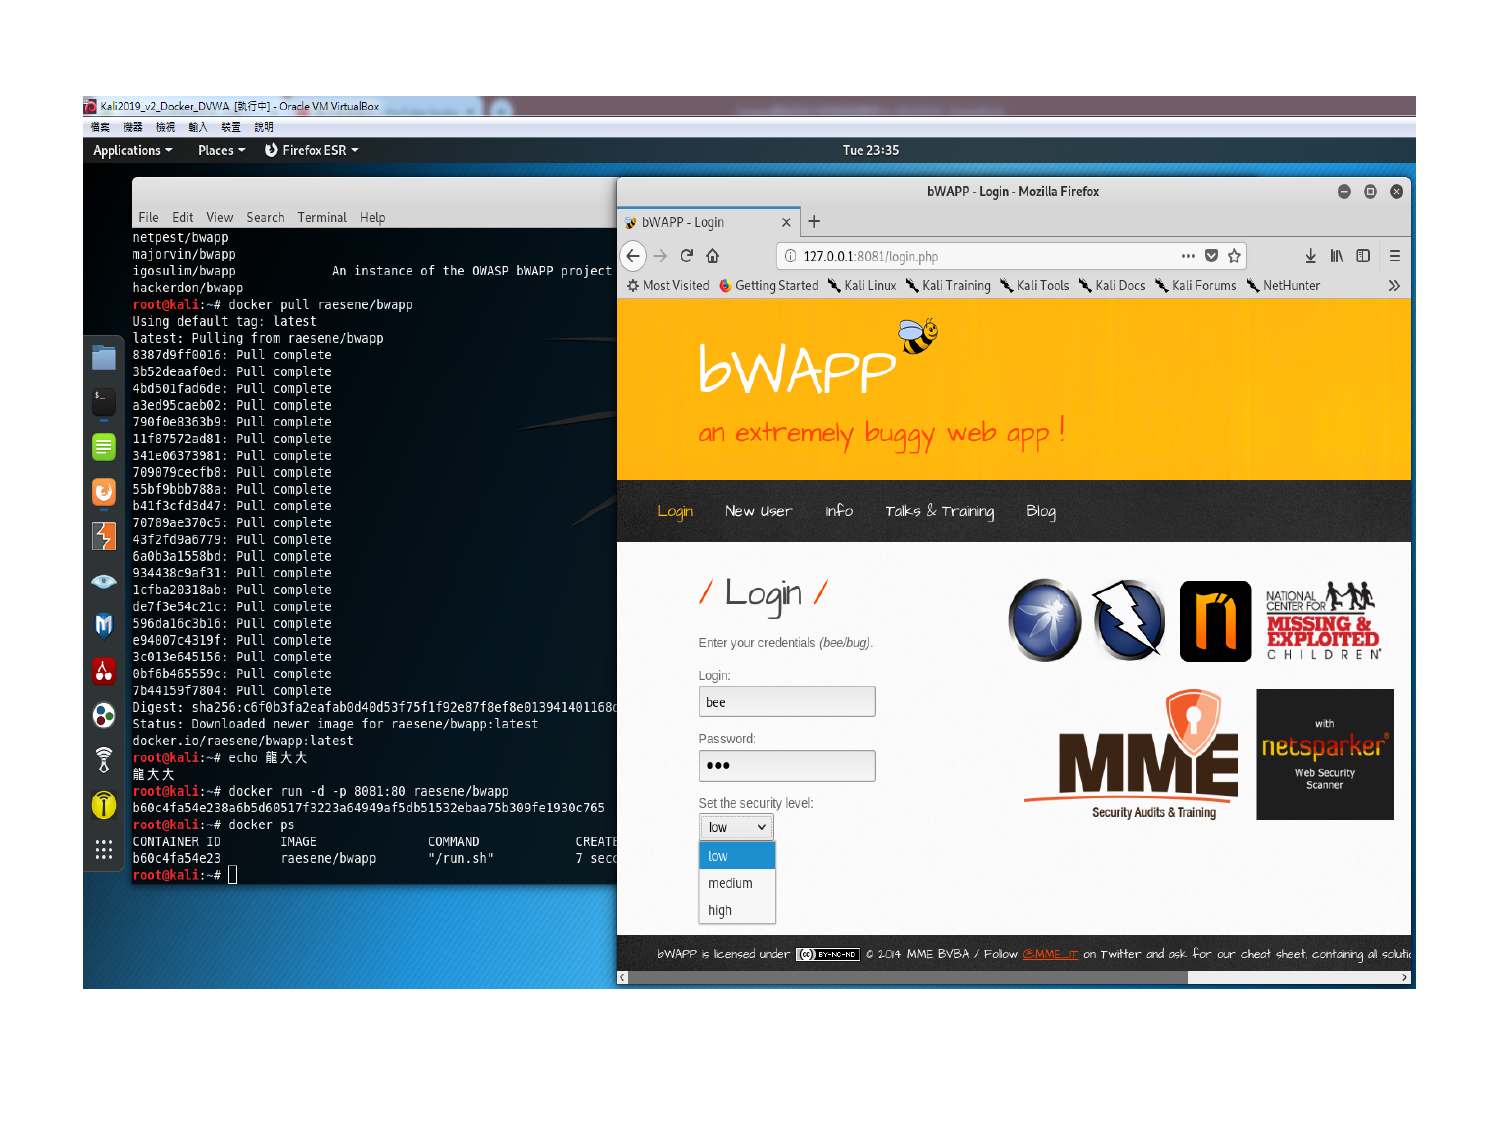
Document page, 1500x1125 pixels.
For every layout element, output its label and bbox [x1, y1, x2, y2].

list [83, 96, 1416, 989]
